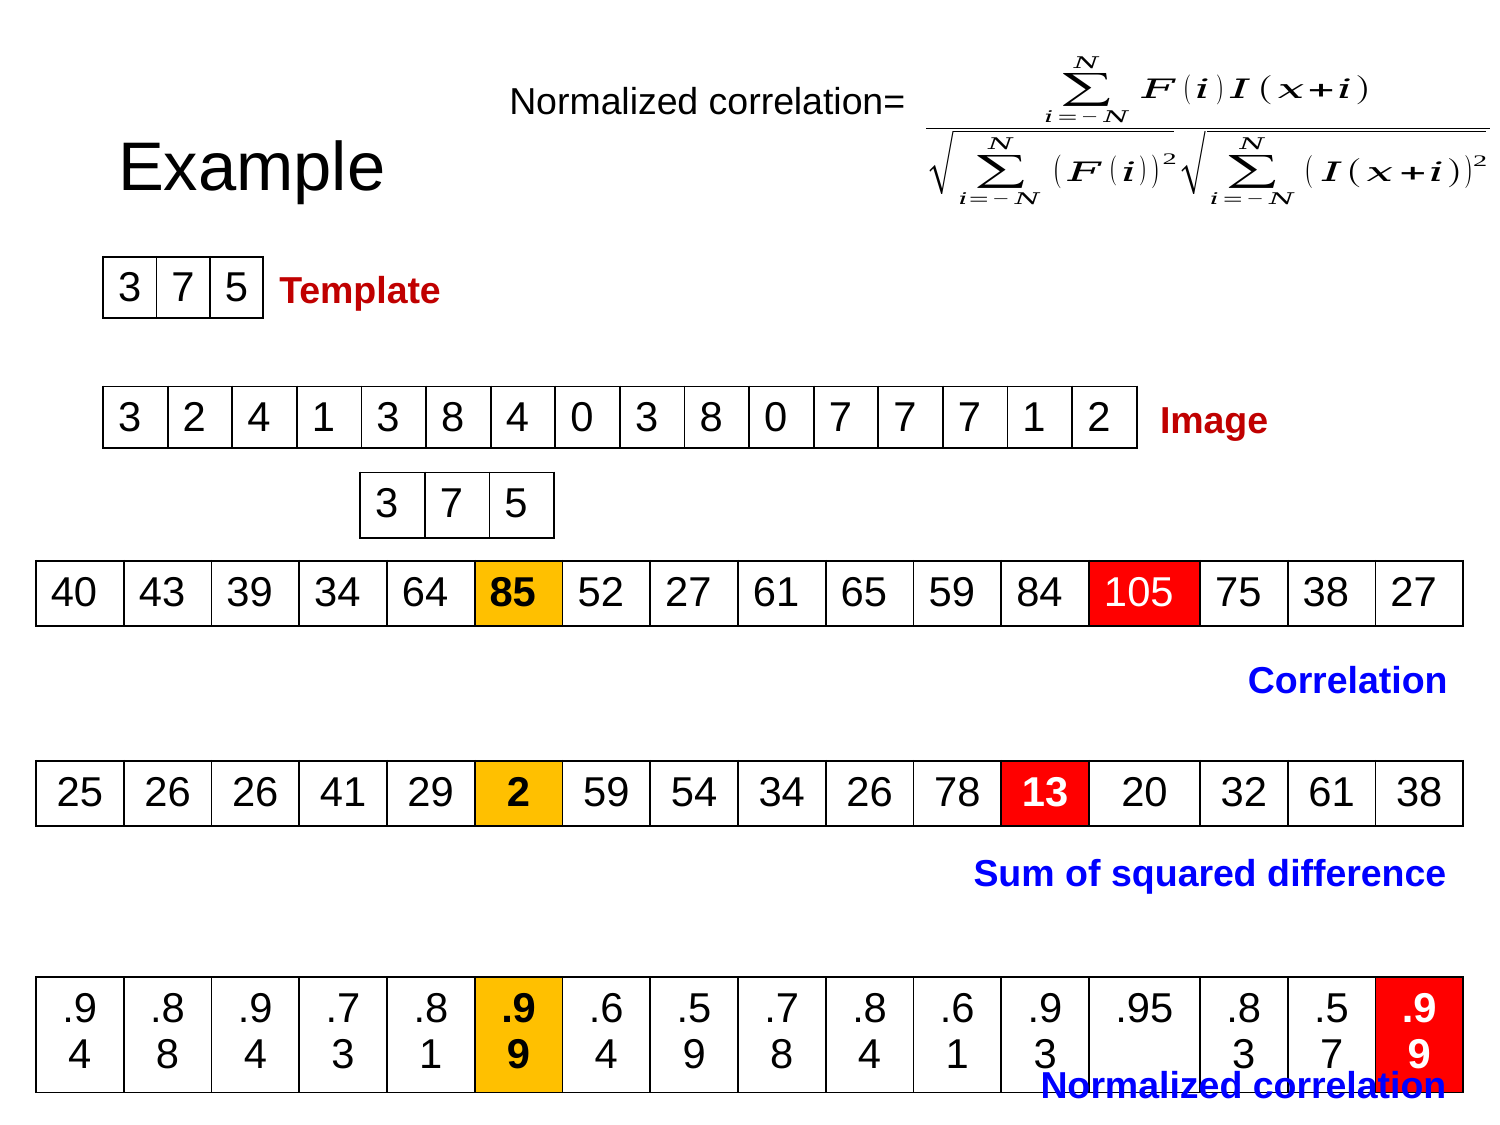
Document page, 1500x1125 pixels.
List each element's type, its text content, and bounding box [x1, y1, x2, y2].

title Example [103, 59, 1397, 278]
text_box Template [264, 258, 456, 319]
table_header .94 [212, 978, 298, 1092]
table_header 75 [1201, 562, 1287, 625]
table_header 59 [914, 562, 1000, 625]
table_header 25 [37, 762, 123, 825]
table_header .88 [125, 978, 211, 1092]
table_header 52 [563, 562, 649, 625]
table_header 13 [1002, 762, 1088, 825]
table_header .57 [1289, 978, 1375, 1053]
table_header 7 [426, 473, 489, 537]
table_header 61 [1289, 762, 1375, 825]
table_header 105 [1090, 562, 1199, 625]
table_header 4 [492, 387, 554, 447]
table_header 40 [37, 562, 123, 625]
table_header 3 [362, 387, 425, 447]
table_header .99 [476, 978, 562, 1092]
table_header 2 [1073, 387, 1136, 447]
table_header .83 [1201, 978, 1287, 1053]
table_header 84 [1002, 562, 1088, 625]
table_header 7 [944, 387, 1007, 447]
table_header 26 [212, 762, 298, 825]
table_header 5 [211, 258, 262, 317]
table_header 0 [750, 387, 813, 447]
table_header 7 [157, 258, 209, 317]
table_header 26 [827, 762, 913, 825]
table_header .61 [914, 978, 1000, 1092]
table_header 38 [1289, 562, 1375, 625]
table_header .59 [651, 978, 737, 1092]
table_header 38 [1376, 762, 1462, 825]
table_header 34 [739, 762, 825, 825]
text_box Correlation [1233, 648, 1463, 709]
table_header .81 [388, 978, 474, 1092]
table_header .93 [1002, 978, 1088, 1092]
table_header 3 [361, 473, 424, 537]
table_header 20 [1090, 762, 1199, 825]
table_header .95 [1090, 978, 1199, 1053]
table_header 26 [125, 762, 211, 825]
table_header 32 [1201, 762, 1287, 825]
table_header 41 [300, 762, 386, 825]
table_header 29 [388, 762, 474, 825]
table_header 59 [563, 762, 649, 825]
table_header 1 [1008, 387, 1071, 447]
table_header 3 [104, 258, 156, 317]
table_header 43 [125, 562, 211, 625]
table_header 0 [556, 387, 619, 447]
table_header 3 [104, 387, 167, 447]
table_header 2 [169, 387, 231, 447]
table_header 78 [914, 762, 1000, 825]
table_header 8 [685, 387, 748, 447]
table_header .99 [1376, 978, 1462, 1053]
table_header .84 [827, 978, 913, 1092]
table_header 7 [815, 387, 877, 447]
table_header 34 [300, 562, 386, 625]
table_header 54 [651, 762, 737, 825]
table_header 39 [212, 562, 298, 625]
table_header .94 [37, 978, 123, 1092]
table_header 64 [388, 562, 474, 625]
table_header 7 [879, 387, 942, 447]
table_header 27 [651, 562, 737, 625]
table_header 2 [476, 762, 562, 825]
table_header 3 [621, 387, 684, 447]
table_header 4 [233, 387, 296, 447]
table_header 8 [427, 387, 490, 447]
table_header 85 [476, 562, 562, 625]
text_box Normalized correlation [1025, 1053, 1462, 1113]
table_header 5 [490, 473, 553, 537]
table_header .64 [563, 978, 649, 1092]
table_header 61 [739, 562, 825, 625]
text_box Normalized correlation= [484, 70, 921, 130]
text_box Sum of squared difference [958, 841, 1462, 901]
table_header 65 [827, 562, 913, 625]
table_header .78 [739, 978, 825, 1092]
text_box Image [1145, 388, 1284, 449]
table_header 1 [298, 387, 361, 447]
table_header 27 [1376, 562, 1462, 625]
table_header .73 [300, 978, 386, 1092]
